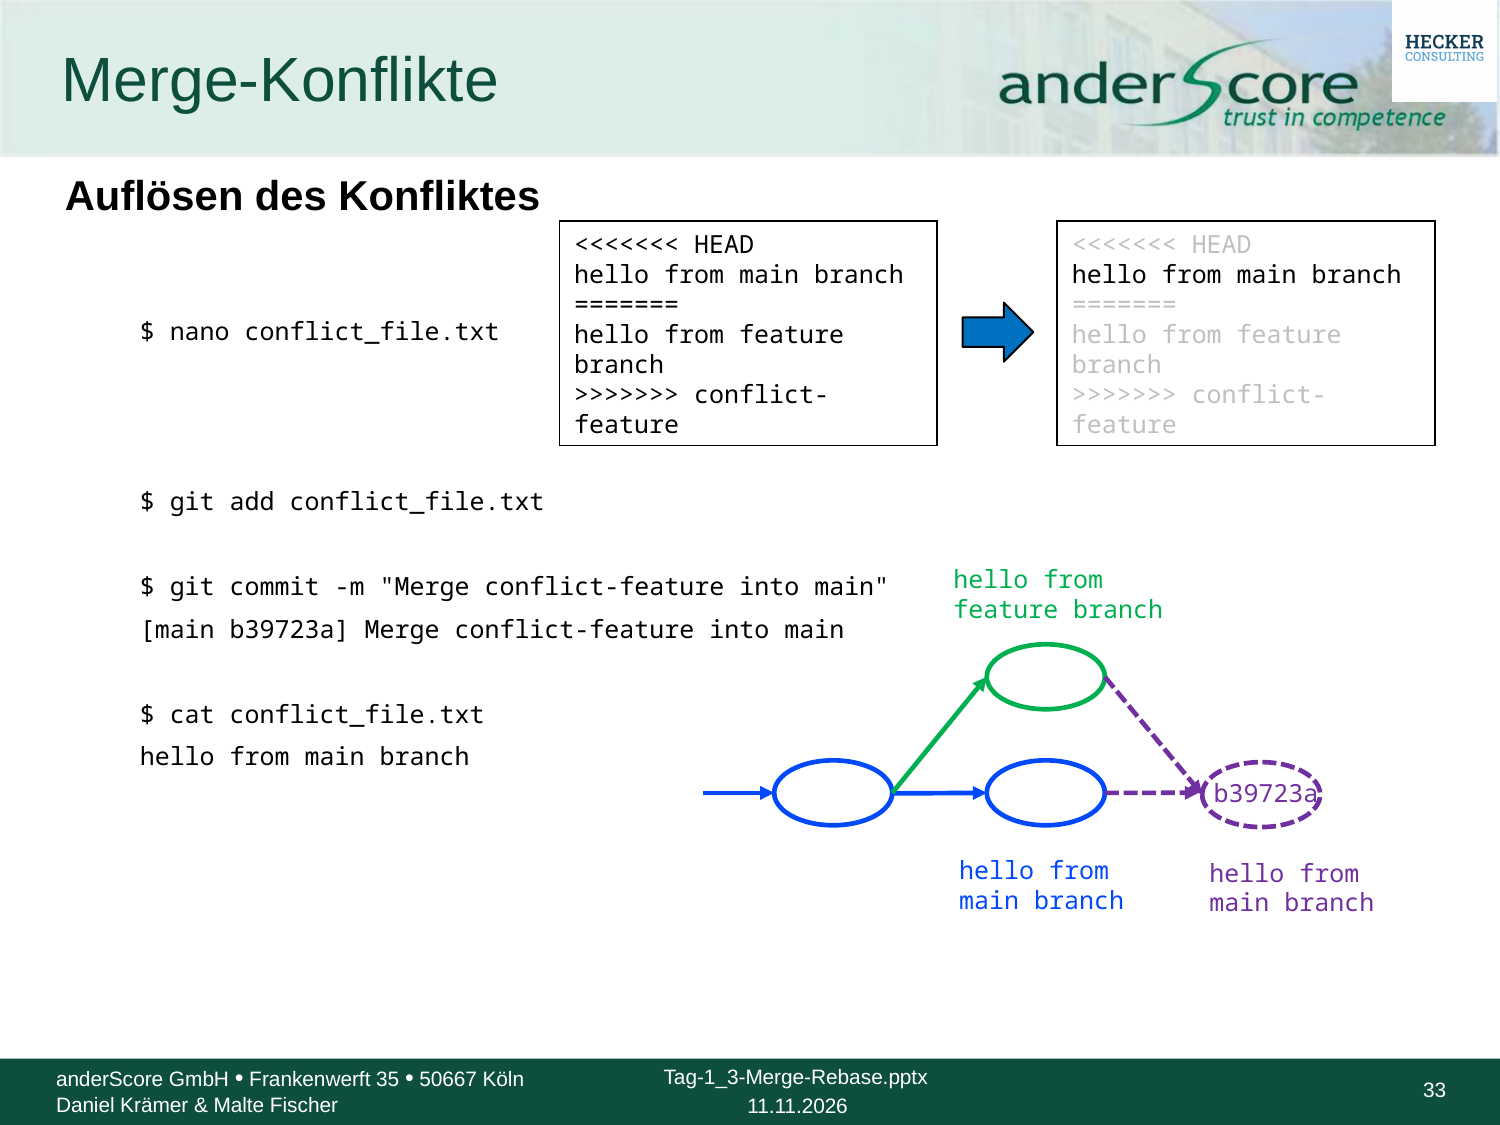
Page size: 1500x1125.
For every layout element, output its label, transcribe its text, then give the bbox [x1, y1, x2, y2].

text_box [891, 676, 987, 794]
title Merge-Konflikte [46, 23, 975, 140]
text_box [1222, 762, 1300, 770]
text_box <<<<<<< HEAD hello from main branch ======= hello from feature branch >>>>>>> conflict-feature [1057, 221, 1436, 446]
text_box hello from feature branch [938, 556, 1183, 631]
text_box hello from main branch [944, 847, 1162, 923]
list Auflösen des Konfliktes $ nano conflict_file.txt $ git add conflict_file.txt $ git commit -m "Merge conflict-feature into main" [main b39723a] Merge conflict-feature into main $ cat conflict_file.txt hello from main branch [49, 160, 1447, 1047]
text_box hello from main branch [1194, 849, 1412, 925]
picture [0, 0, 1500, 157]
text_box [774, 760, 891, 826]
text_box <<<<<<< HEAD hello from main branch ======= hello from feature branch >>>>>>> conflict-feature [559, 221, 938, 446]
text_box b39723a [1198, 770, 1362, 816]
text_box [962, 302, 1034, 362]
text_box [988, 760, 1103, 826]
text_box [1104, 676, 1203, 795]
text_box [1216, 816, 1306, 828]
text_box [986, 644, 1105, 710]
